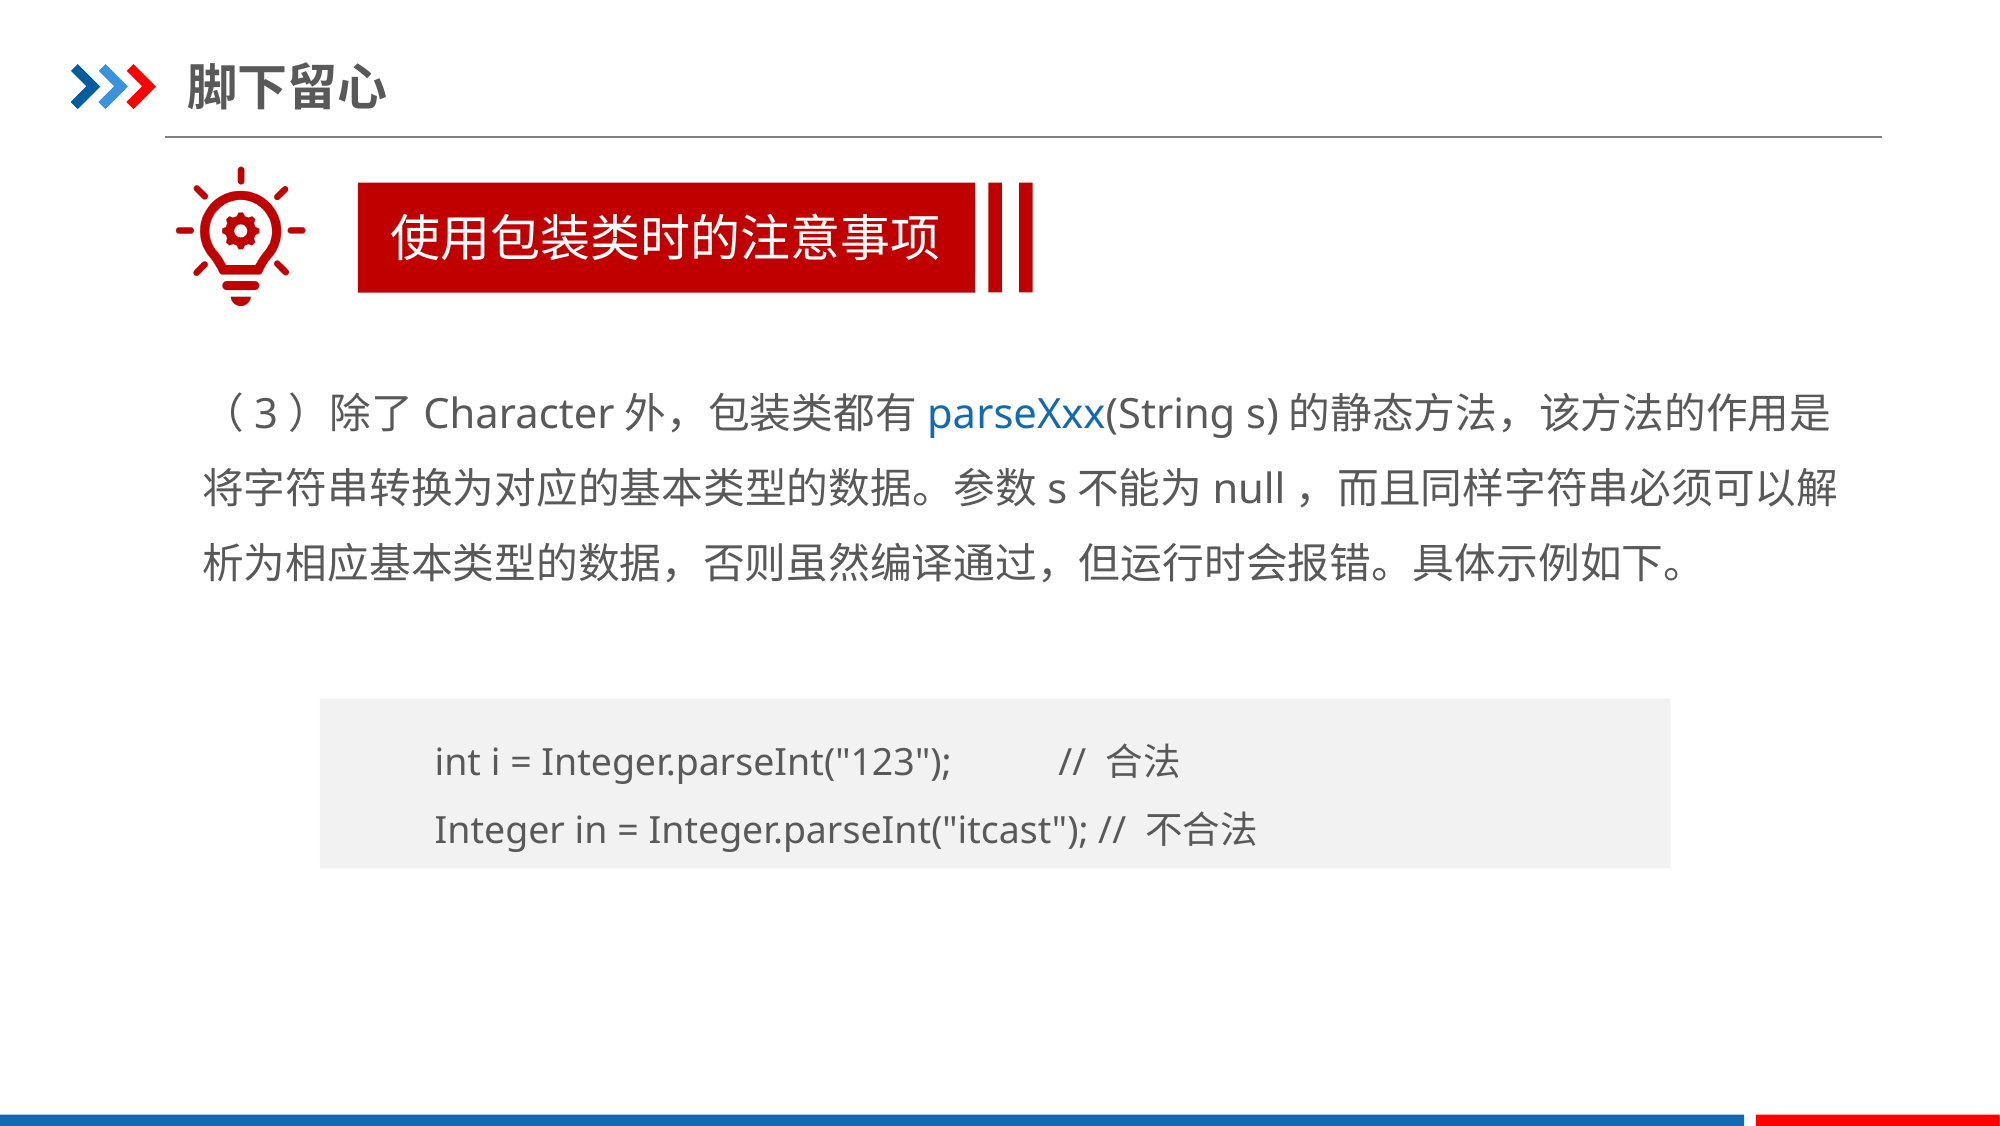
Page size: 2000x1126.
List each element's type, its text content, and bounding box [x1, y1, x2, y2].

text_box 脚下留心 [187, 43, 827, 127]
text_box （3）除了Character外，包装类都有parseXxx(String s)的静态方法，该方法的作用是将字符串转换为对应的基本类型的数据。参数s不能为null，而且同样字符串必须可以解析为相应基本类型的数据，否则虽然编译通过，但运行时会报错。具体示例如下。 [187, 354, 1881, 595]
text_box [1017, 180, 1035, 295]
text_box [356, 181, 977, 295]
text_box [986, 180, 1004, 295]
text_box int i = Integer.parseInt("123"); // 合法 Integer in = Integer.parseInt("itcast"); // 不合法 [318, 696, 1672, 870]
picture [164, 159, 320, 316]
text_box 使用包装类时的注意事项 [375, 198, 976, 274]
